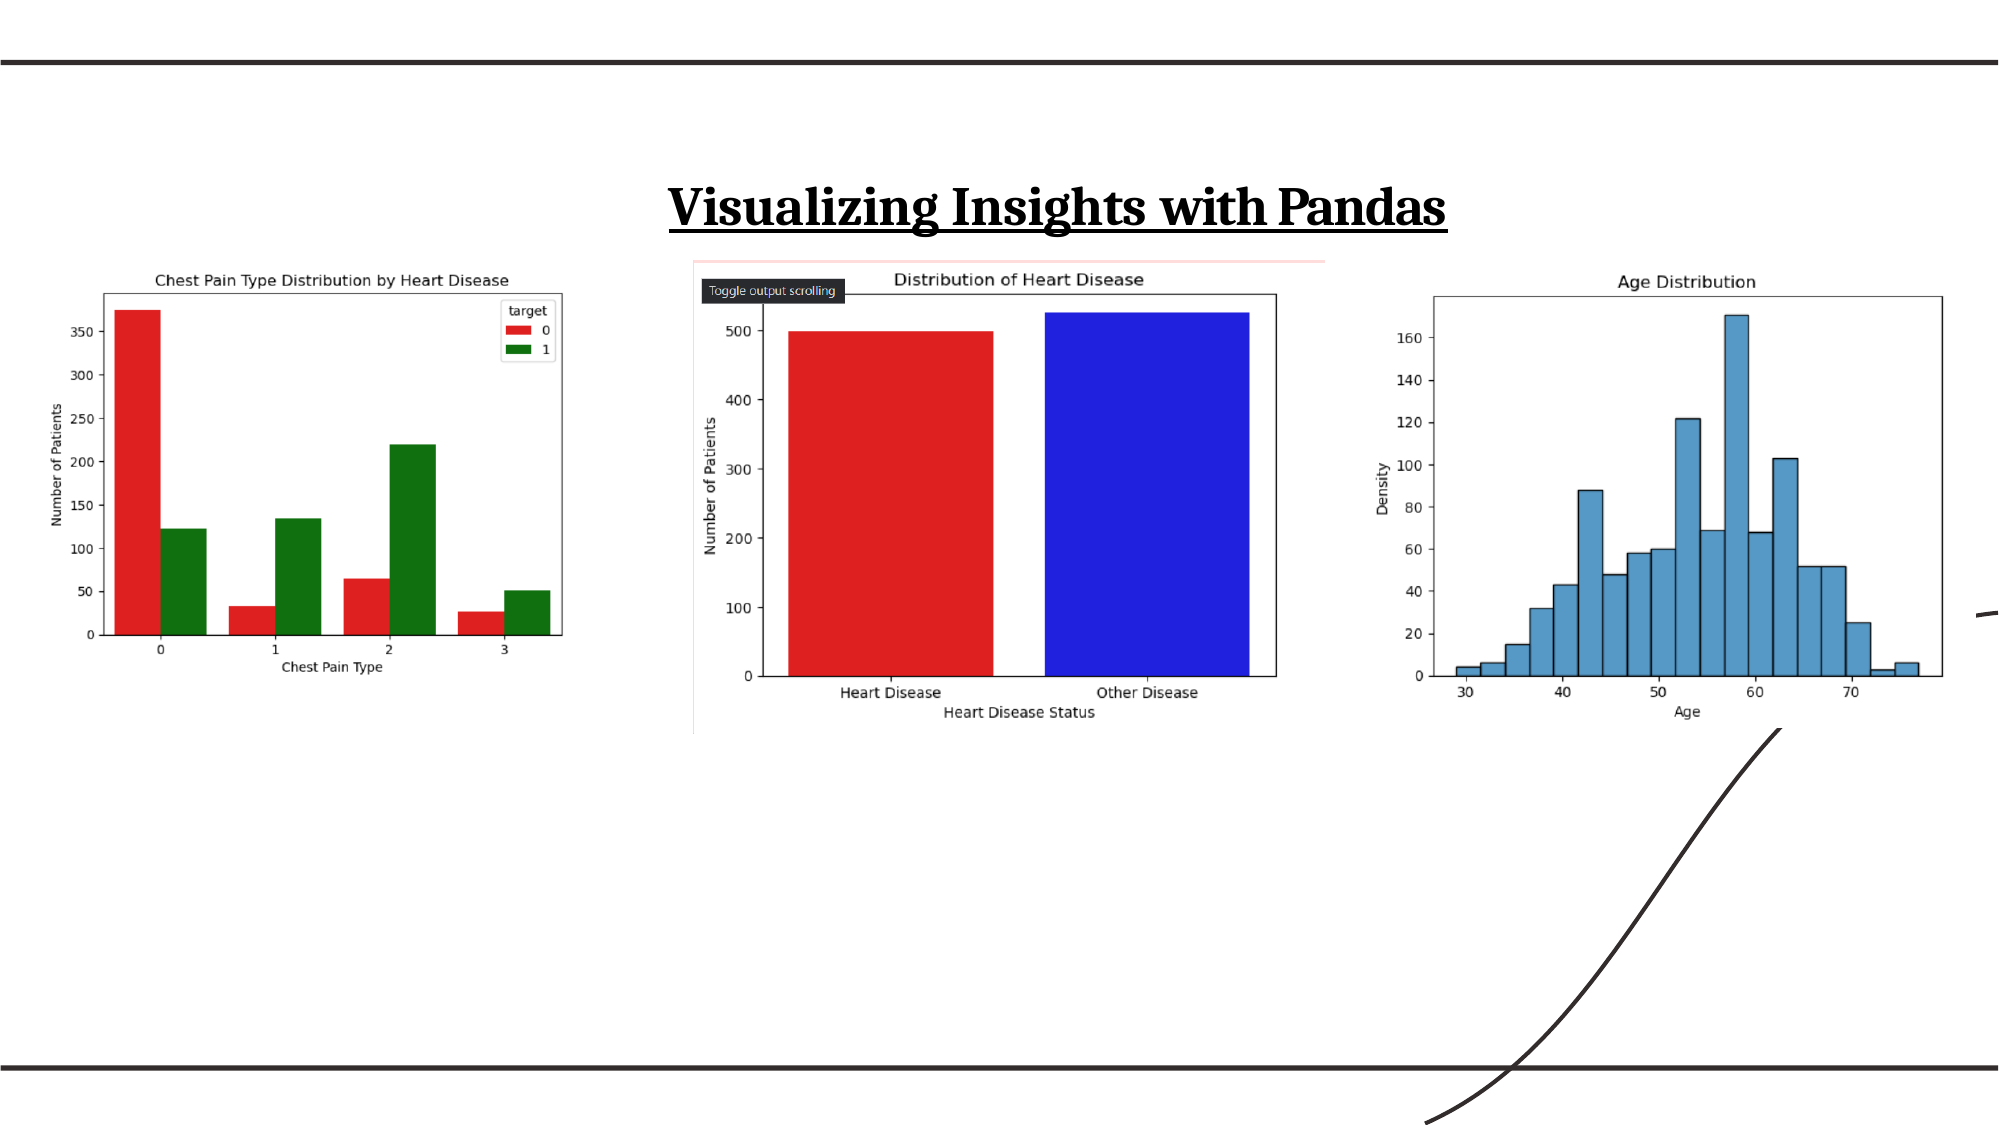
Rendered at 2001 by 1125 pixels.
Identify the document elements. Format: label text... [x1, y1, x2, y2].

text_box [1976, 612, 1999, 633]
text_box [1490, 728, 1869, 1065]
picture [693, 260, 1325, 743]
title Visualizing Insights with Pandas [0, 61, 1541, 298]
text_box [0, 1065, 1999, 1071]
text_box [0, 59, 1999, 66]
picture [42, 260, 616, 687]
picture [1366, 260, 1976, 728]
text_box [1425, 1071, 1508, 1124]
